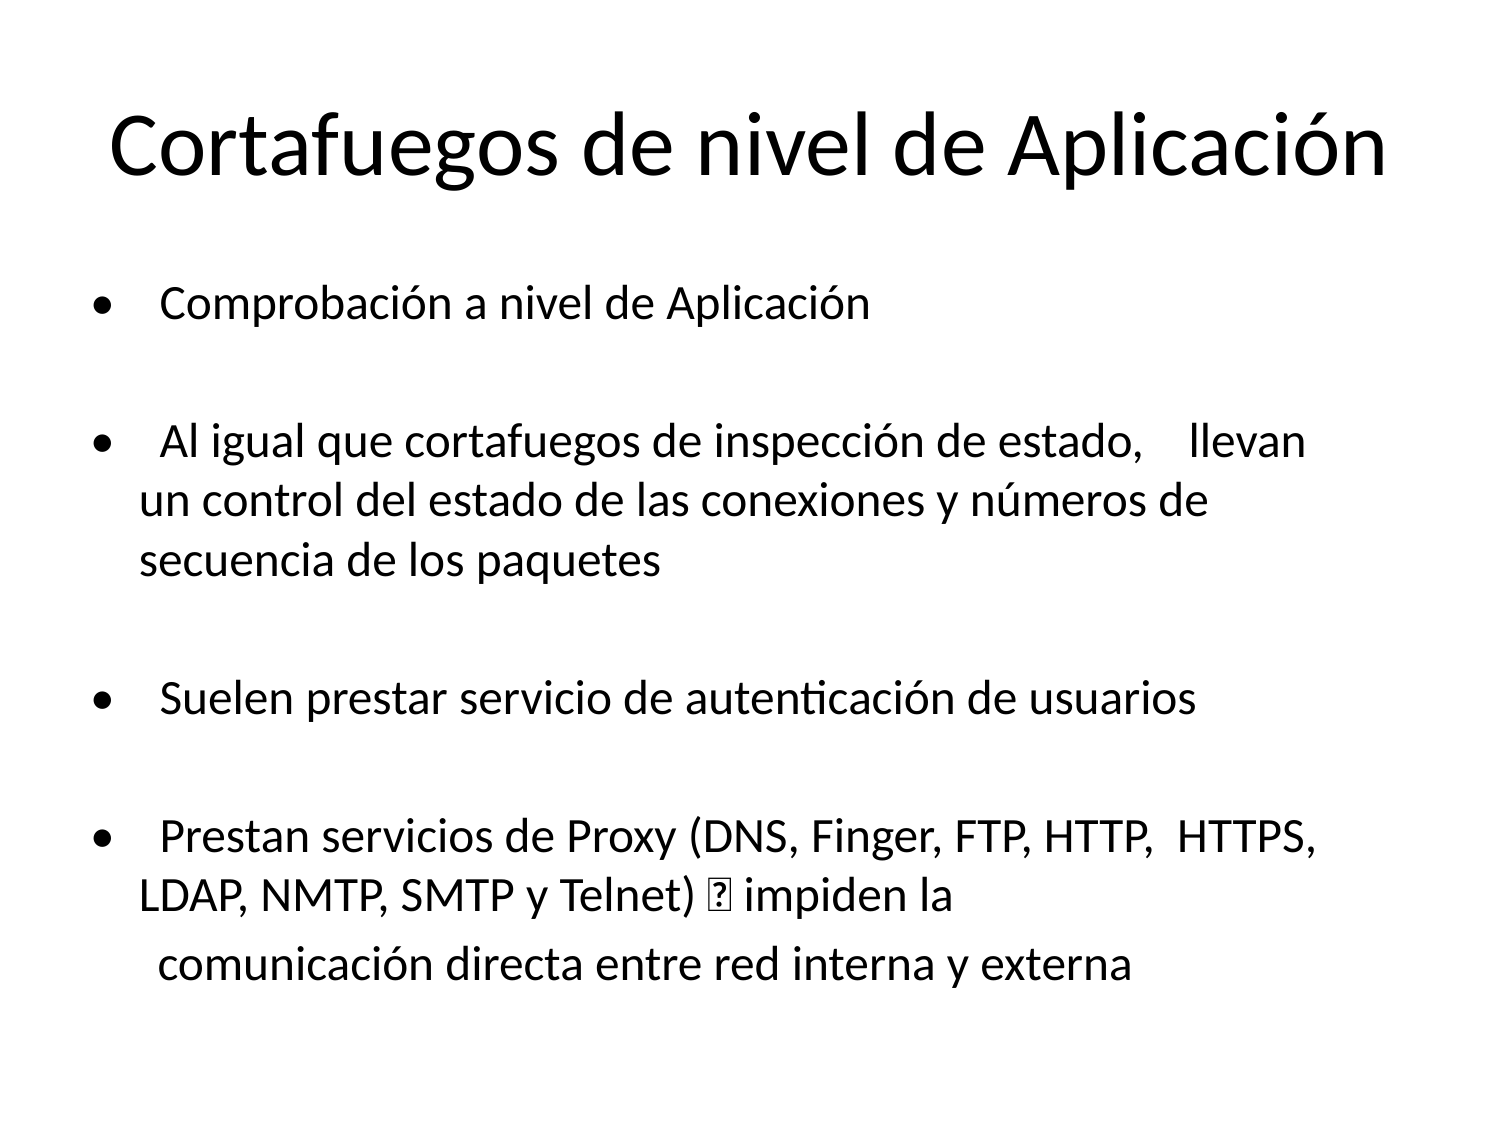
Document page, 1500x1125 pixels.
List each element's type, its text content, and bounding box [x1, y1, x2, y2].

list • Comprobación a nivel de Aplicación • Al igual que cortafuegos de inspección de estado, llevan un control del estado de las conexiones y números de secuencia de los paquetes • Suelen prestar servicio de autenticación de usuarios • Prestan servicios de Proxy (DNS, Finger, FTP, HTTP, HTTPS, LDAP, NMTP, SMTP y Telnet) 􀃖 impiden la comunicación directa entre red interna y externa [75, 262, 1425, 1005]
title Cortafuegos de nivel de Aplicación [75, 45, 1425, 233]
